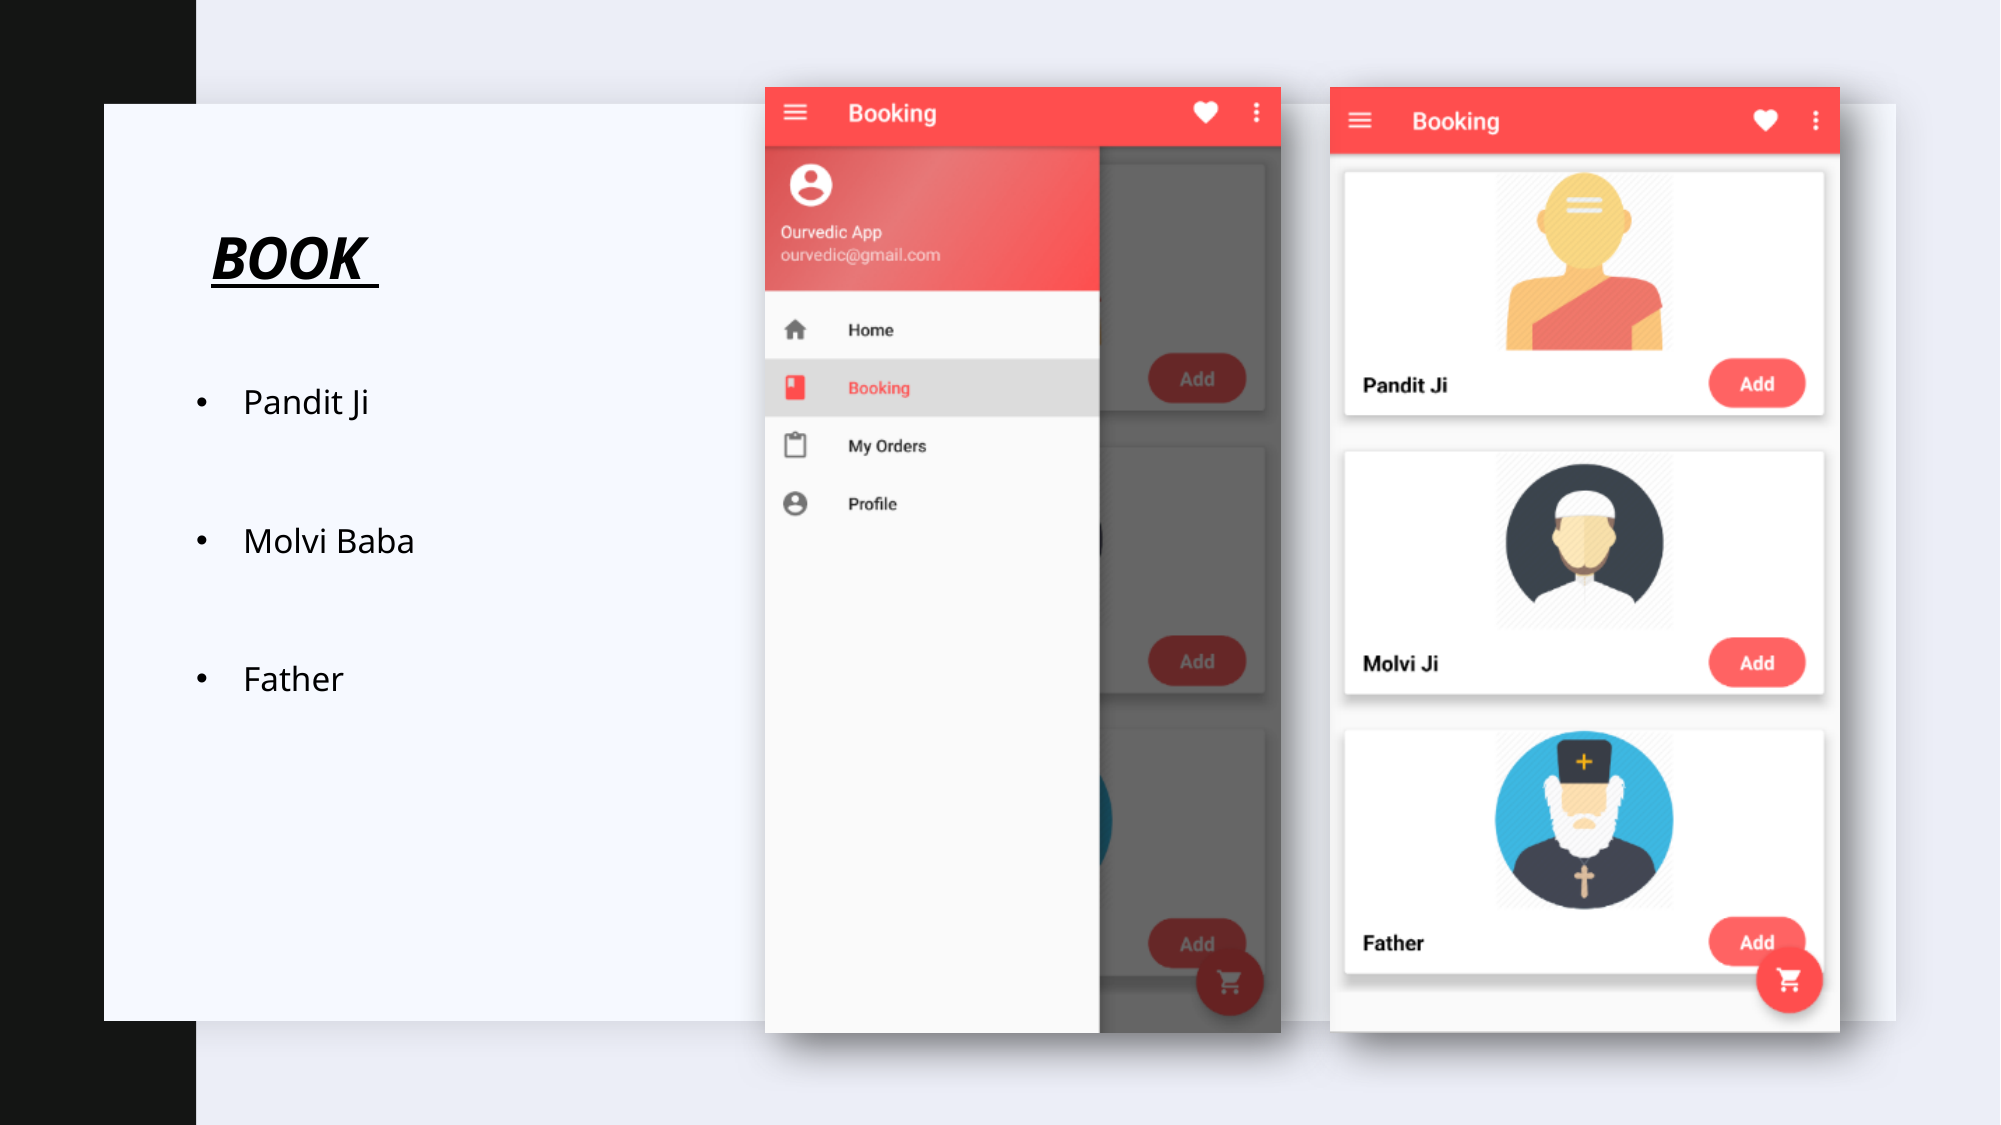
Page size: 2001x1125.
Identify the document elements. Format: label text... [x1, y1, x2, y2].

picture [764, 87, 1282, 1034]
title Book [196, 154, 747, 367]
list Pandit Ji Molvi Baba Father [196, 374, 747, 971]
picture [1329, 87, 1841, 1034]
